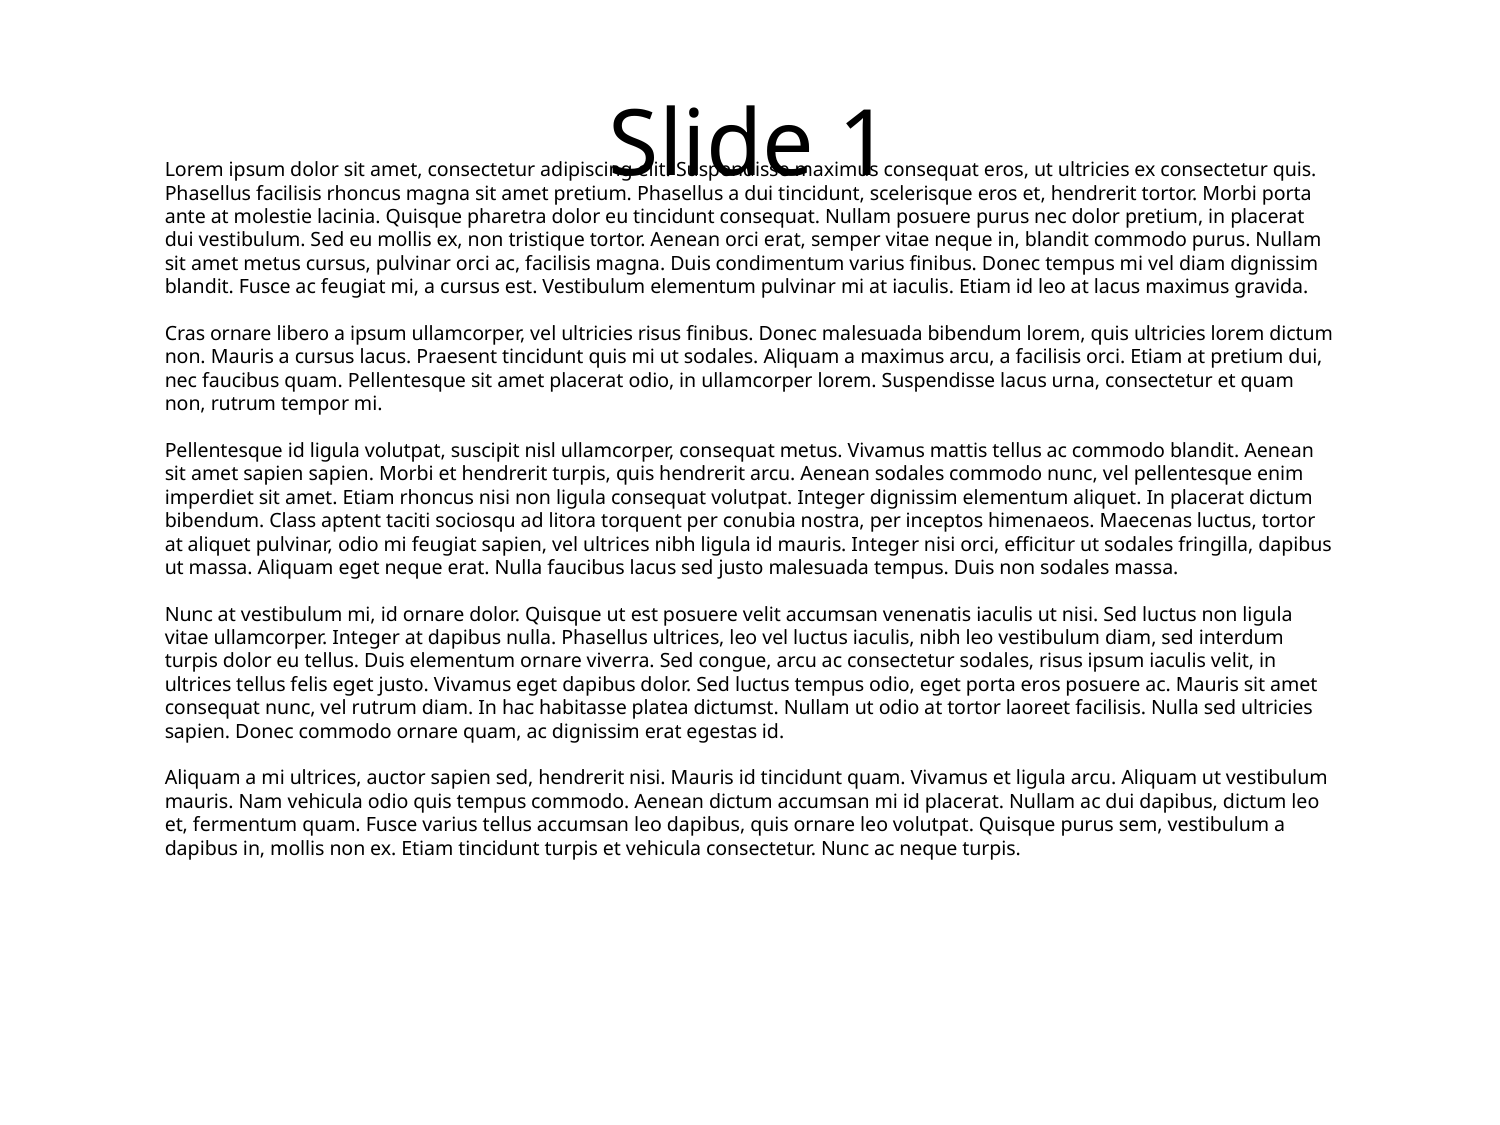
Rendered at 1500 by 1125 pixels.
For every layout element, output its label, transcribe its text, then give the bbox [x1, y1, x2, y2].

text_box Lorem ipsum dolor sit amet, consectetur adipiscing elit. Suspendisse maximus consequat eros, ut ultricies ex consectetur quis. Phasellus facilisis rhoncus magna sit amet pretium. Phasellus a dui tincidunt, scelerisque eros et, hendrerit tortor. Morbi porta ante at molestie lacinia. Quisque pharetra dolor eu tincidunt consequat. Nullam posuere purus nec dolor pretium, in placerat dui vestibulum. Sed eu mollis ex, non tristique tortor. Aenean orci erat, semper vitae neque in, blandit commodo purus. Nullam sit amet metus cursus, pulvinar orci ac, facilisis magna. Duis condimentum varius finibus. Donec tempus mi vel diam dignissim blandit. Fusce ac feugiat mi, a cursus est. Vestibulum elementum pulvinar mi at iaculis. Etiam id leo at lacus maximus gravida. Cras ornare libero a ipsum ullamcorper, vel ultricies risus finibus. Donec malesuada bibendum lorem, quis ultricies lorem dictum non. Mauris a cursus lacus. Praesent tincidunt quis mi ut sodales. Aliquam a maximus arcu, a facilisis orci. Etiam at pretium dui, nec faucibus quam. Pellentesque sit amet placerat odio, in ullamcorper lorem. Suspendisse lacus urna, consectetur et quam non, rutrum tempor mi. Pellentesque id ligula volutpat, suscipit nisl ullamcorper, consequat metus. Vivamus mattis tellus ac commodo blandit. Aenean sit amet sapien sapien. Morbi et hendrerit turpis, quis hendrerit arcu. Aenean sodales commodo nunc, vel pellentesque enim imperdiet sit amet. Etiam rhoncus nisi non ligula consequat volutpat. Integer dignissim elementum aliquet. In placerat dictum bibendum. Class aptent taciti sociosqu ad litora torquent per conubia nostra, per inceptos himenaeos. Maecenas luctus, tortor at aliquet pulvinar, odio mi feugiat sapien, vel ultrices nibh ligula id mauris. Integer nisi orci, efficitur ut sodales fringilla, dapibus ut massa. Aliquam eget neque erat. Nulla faucibus lacus sed justo malesuada tempus. Duis non sodales massa. Nunc at vestibulum mi, id ornare dolor. Quisque ut est posuere velit accumsan venenatis iaculis ut nisi. Sed luctus non ligula vitae ullamcorper. Integer at dapibus nulla. Phasellus ultrices, leo vel luctus iaculis, nibh leo vestibulum diam, sed interdum turpis dolor eu tellus. Duis elementum ornare viverra. Sed congue, arcu ac consectetur sodales, risus ipsum iaculis velit, in ultrices tellus felis eget justo. Vivamus eget dapibus dolor. Sed luctus tempus odio, eget porta eros posuere ac. Mauris sit amet consequat nunc, vel rutrum diam. In hac habitasse platea dictumst. Nullam ut odio at tortor laoreet facilisis. Nulla sed ultricies sapien. Donec commodo ornare quam, ac dignissim erat egestas id. Aliquam a mi ultrices, auctor sapien sed, hendrerit nisi. Mauris id tincidunt quam. Vivamus et ligula arcu. Aliquam ut vestibulum mauris. Nam vehicula odio quis tempus commodo. Aenean dictum accumsan mi id placerat. Nullam ac dui dapibus, dictum leo et, fermentum quam. Fusce varius tellus accumsan leo dapibus, quis ornare leo volutpat. Quisque purus sem, vestibulum a dapibus in, mollis non ex. Etiam tincidunt turpis et vehicula consectetur. Nunc ac neque turpis. [149, 149, 1350, 900]
title Slide 1 [75, 45, 1425, 233]
